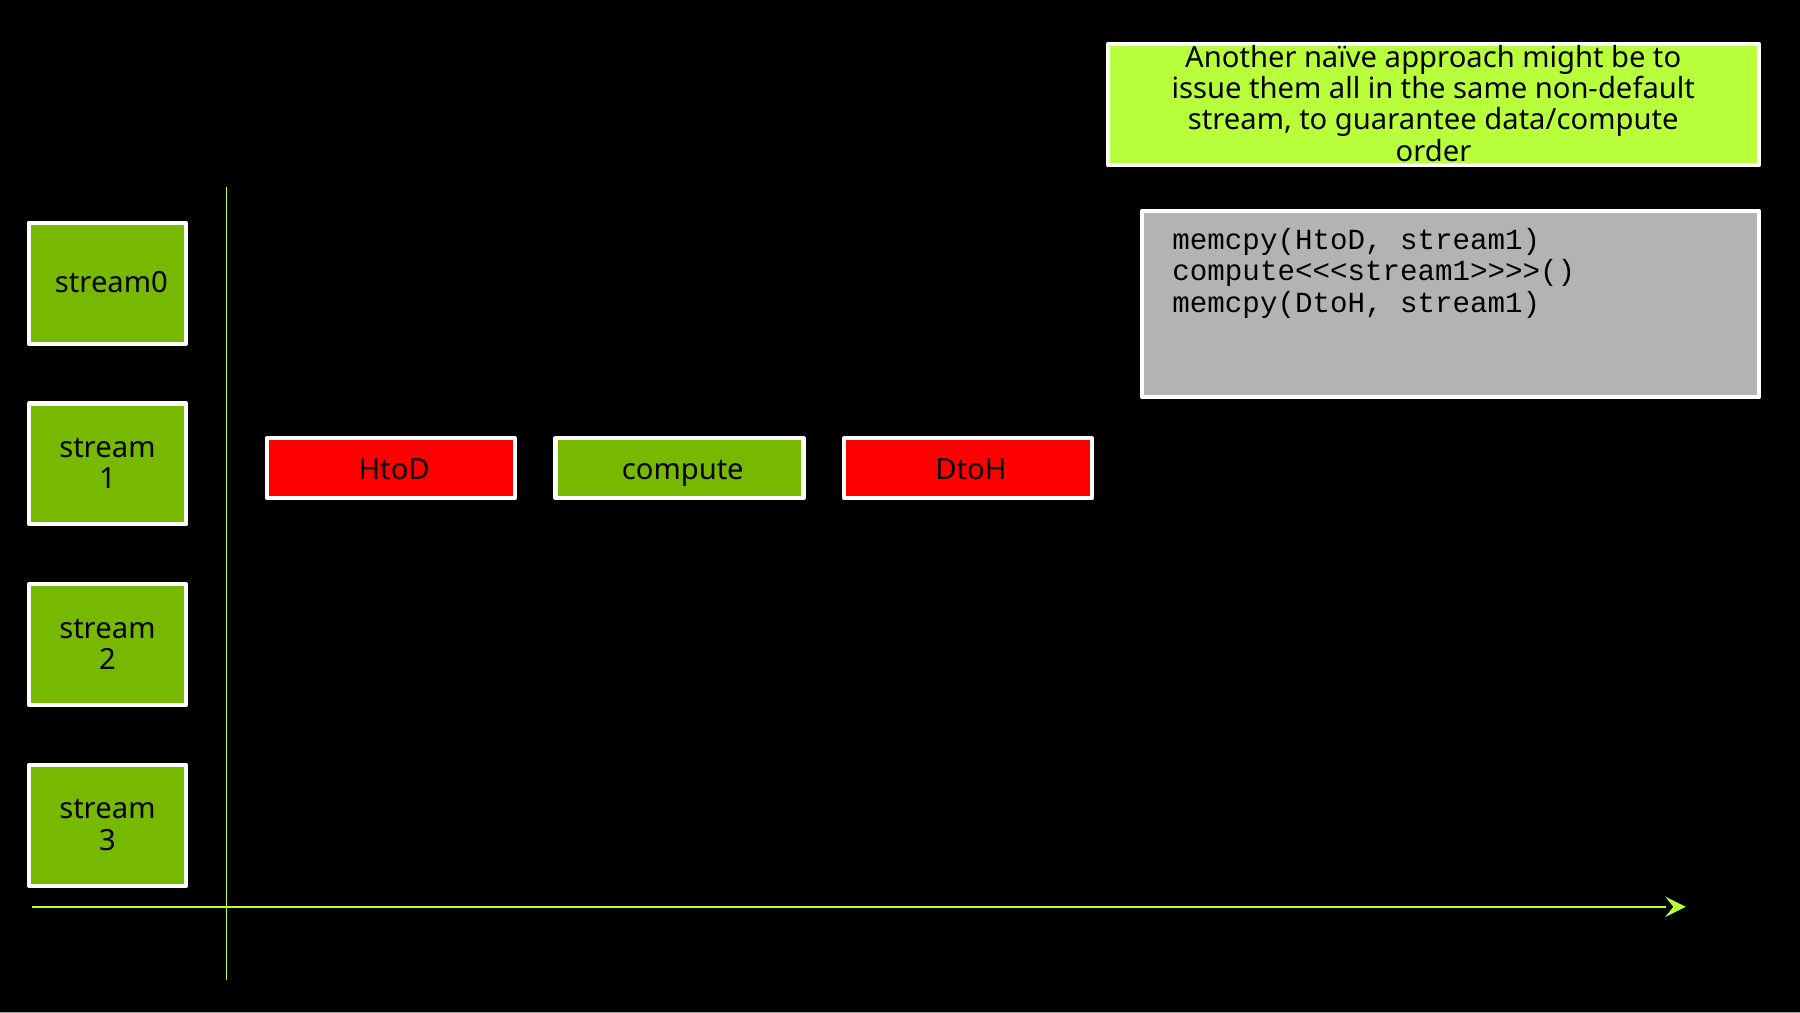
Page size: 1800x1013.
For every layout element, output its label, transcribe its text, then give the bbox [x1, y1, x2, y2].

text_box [1141, 210, 1760, 398]
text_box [28, 222, 187, 344]
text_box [843, 437, 1093, 499]
text_box [1727, 42, 1761, 167]
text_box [28, 403, 187, 525]
text_box Another naïve approach might be to issue them all in the same non-default stream, to guarantee data/compute order [1140, 33, 1727, 177]
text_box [555, 437, 804, 499]
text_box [266, 437, 516, 499]
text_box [28, 764, 187, 886]
text_box [1106, 42, 1140, 167]
table_header N [1668, 910, 1679, 915]
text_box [28, 583, 187, 706]
